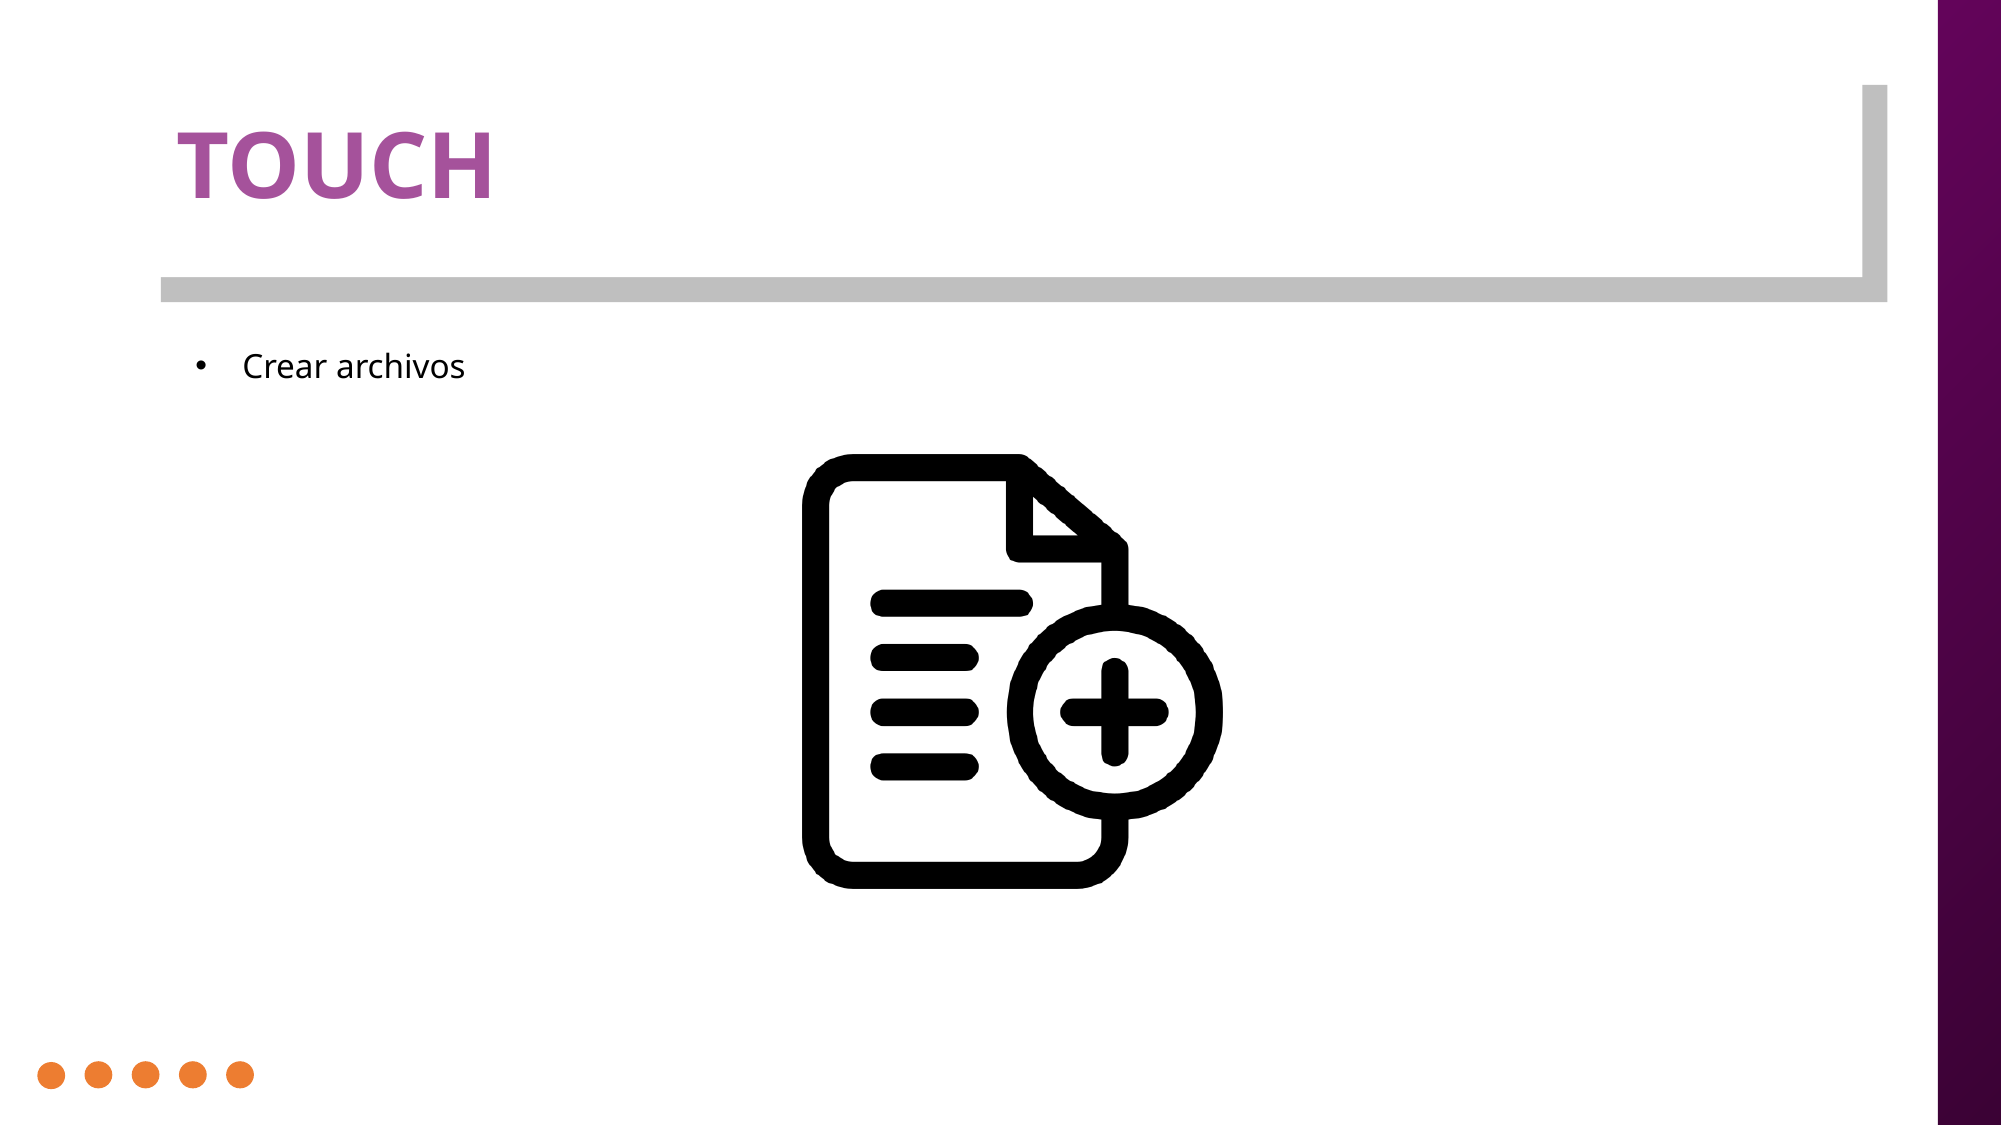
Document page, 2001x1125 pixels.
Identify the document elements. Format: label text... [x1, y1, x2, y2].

picture [788, 440, 1250, 902]
text_box Crear archivos [180, 317, 1859, 453]
title TOUCH [161, 59, 1839, 278]
